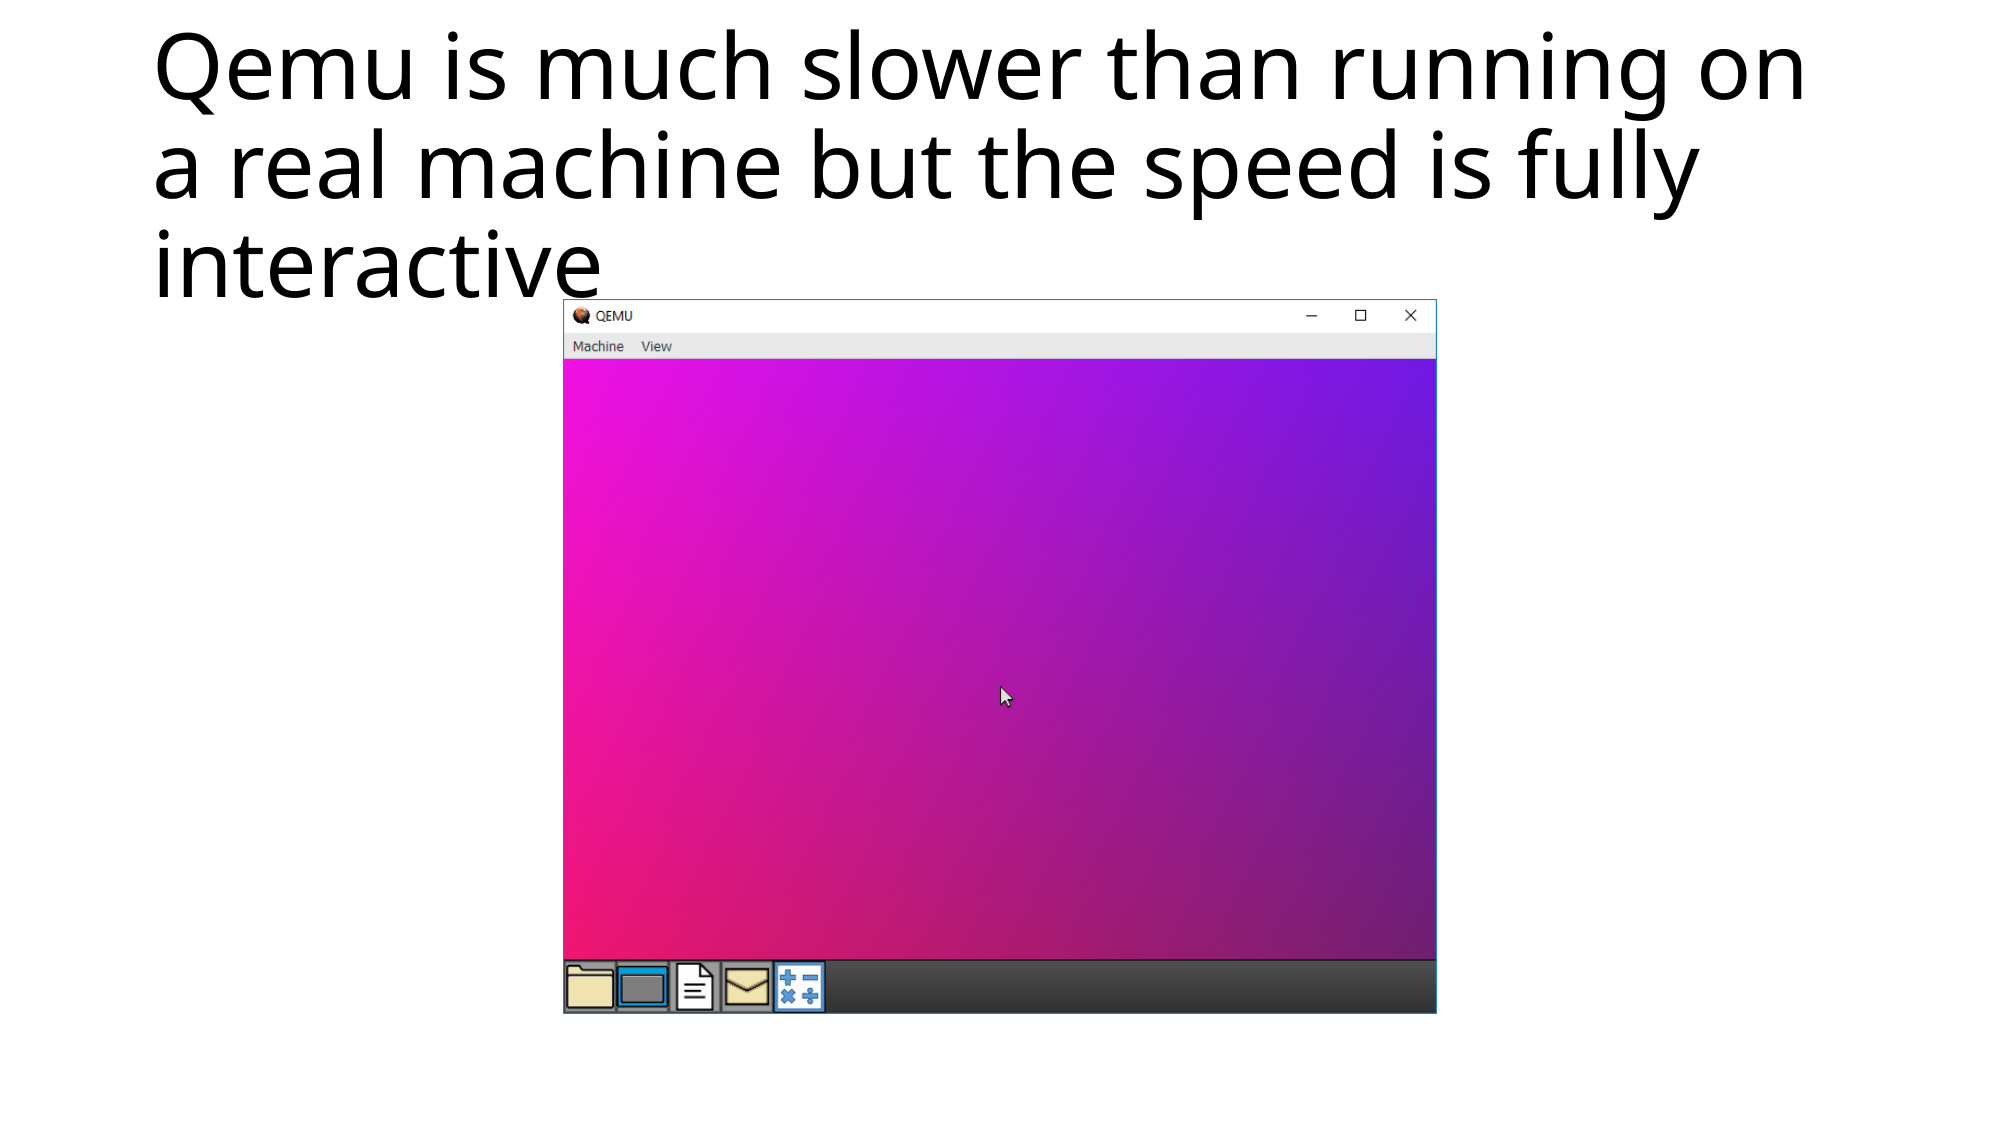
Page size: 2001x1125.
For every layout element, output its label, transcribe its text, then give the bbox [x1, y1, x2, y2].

title Qemu is much slower than running on a real machine but the speed is fully interactive [137, 59, 1863, 278]
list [563, 299, 1437, 1014]
